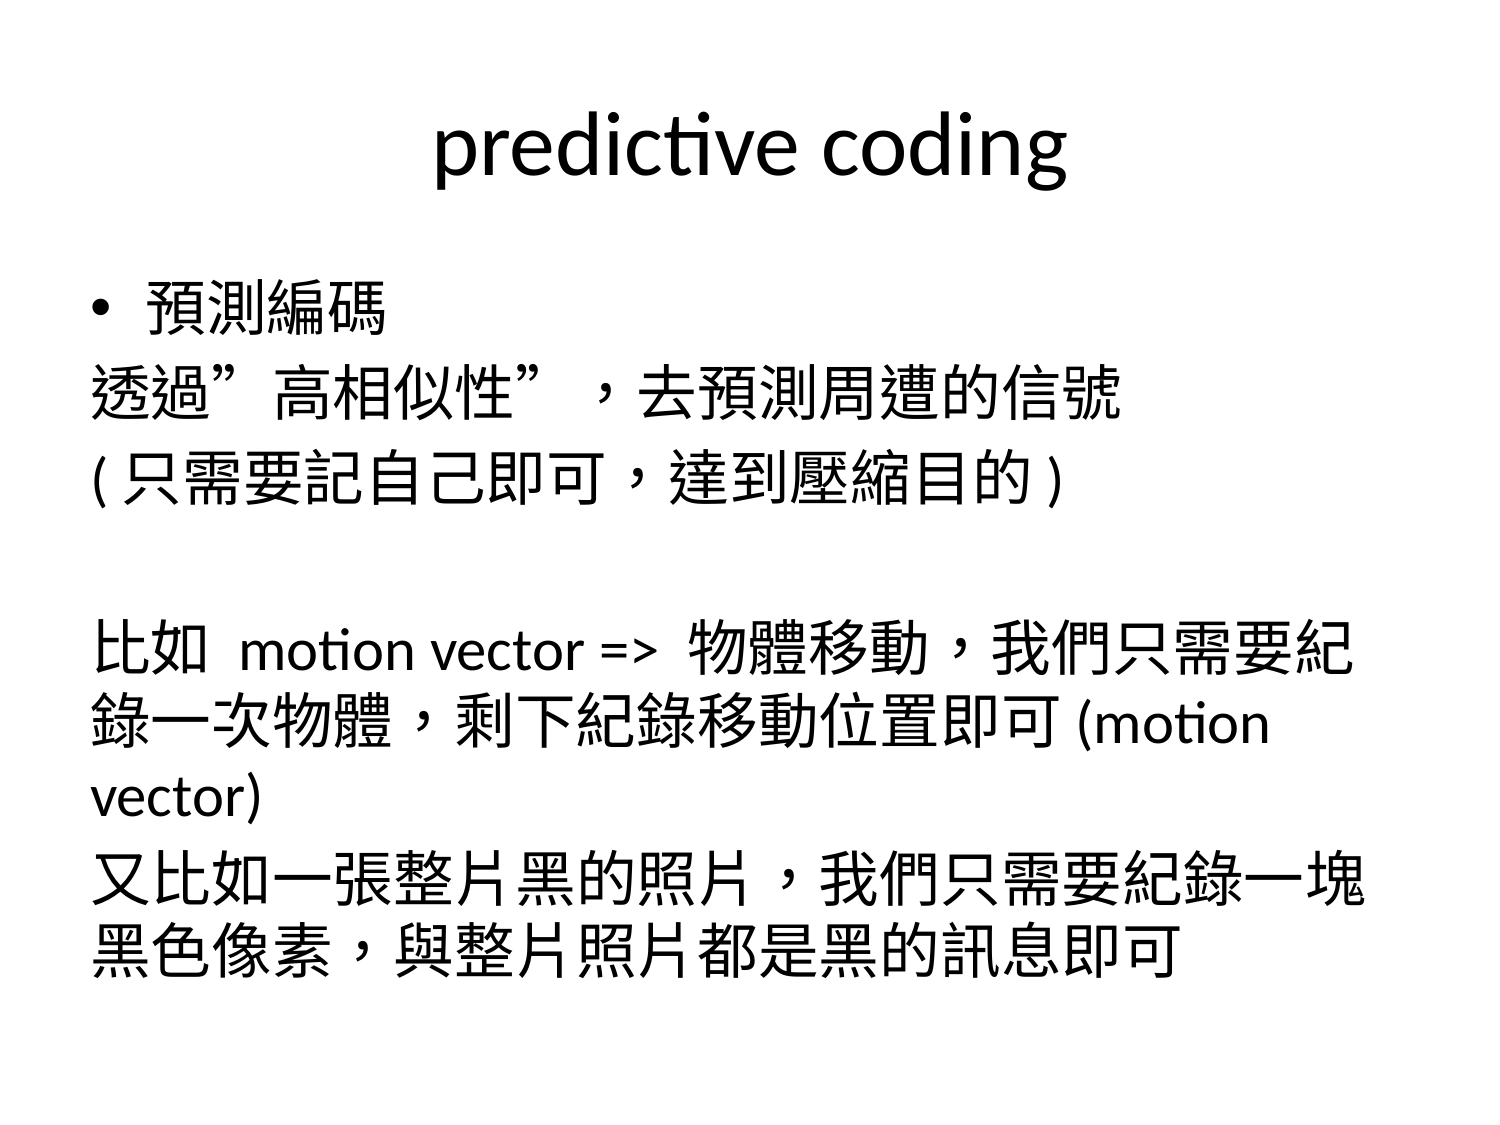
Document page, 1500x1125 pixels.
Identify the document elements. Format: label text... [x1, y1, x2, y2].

list 預測編碼 透過”高相似性”，去預測周遭的信號 (只需要記自己即可，達到壓縮目的) 比如 motion vector => 物體移動，我們只需要紀錄一次物體，剩下紀錄移動位置即可(motion vector) 又比如一張整片黑的照片，我們只需要紀錄一塊黑色像素，與整片照片都是黑的訊息即可 [75, 262, 1425, 1005]
title predictive coding [75, 45, 1425, 233]
